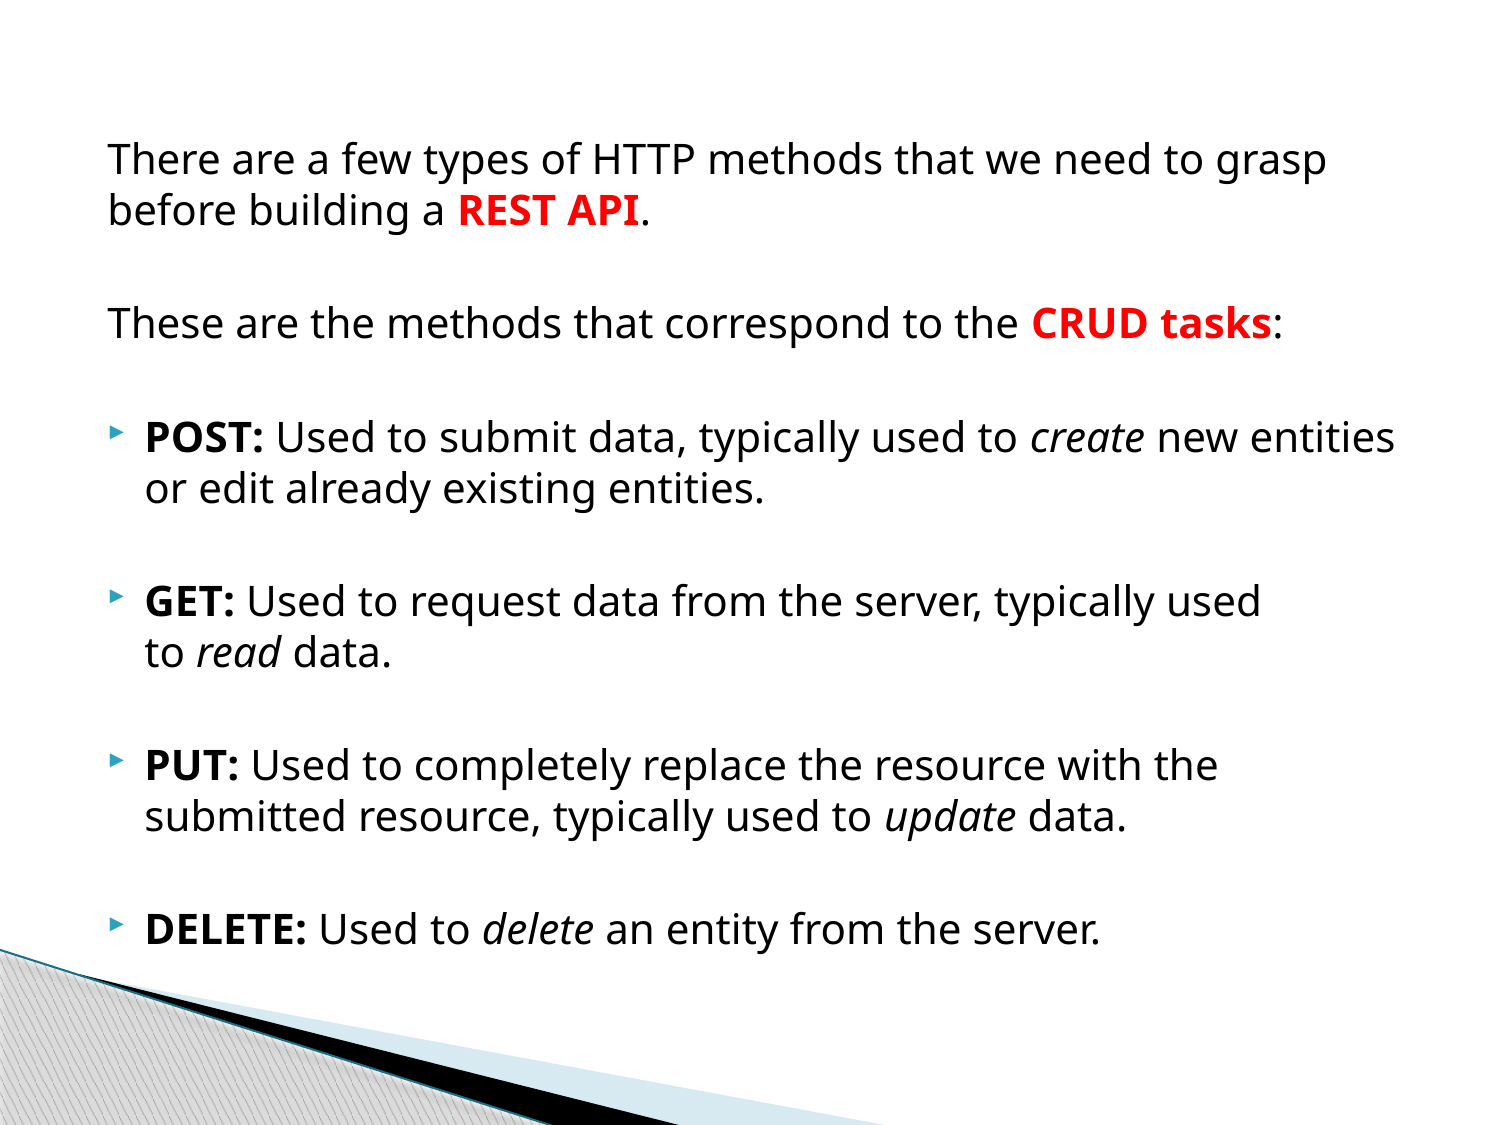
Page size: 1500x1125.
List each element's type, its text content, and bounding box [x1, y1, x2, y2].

list There are a few types of HTTP methods that we need to grasp before building a REST API. These are the methods that correspond to the CRUD tasks: POST: Used to submit data, typically used to create new entities or edit already existing entities. GET: Used to request data from the server, typically used to read data. PUT: Used to completely replace the resource with the submitted resource, typically used to update data. DELETE: Used to delete an entity from the server. [76, 125, 1427, 965]
